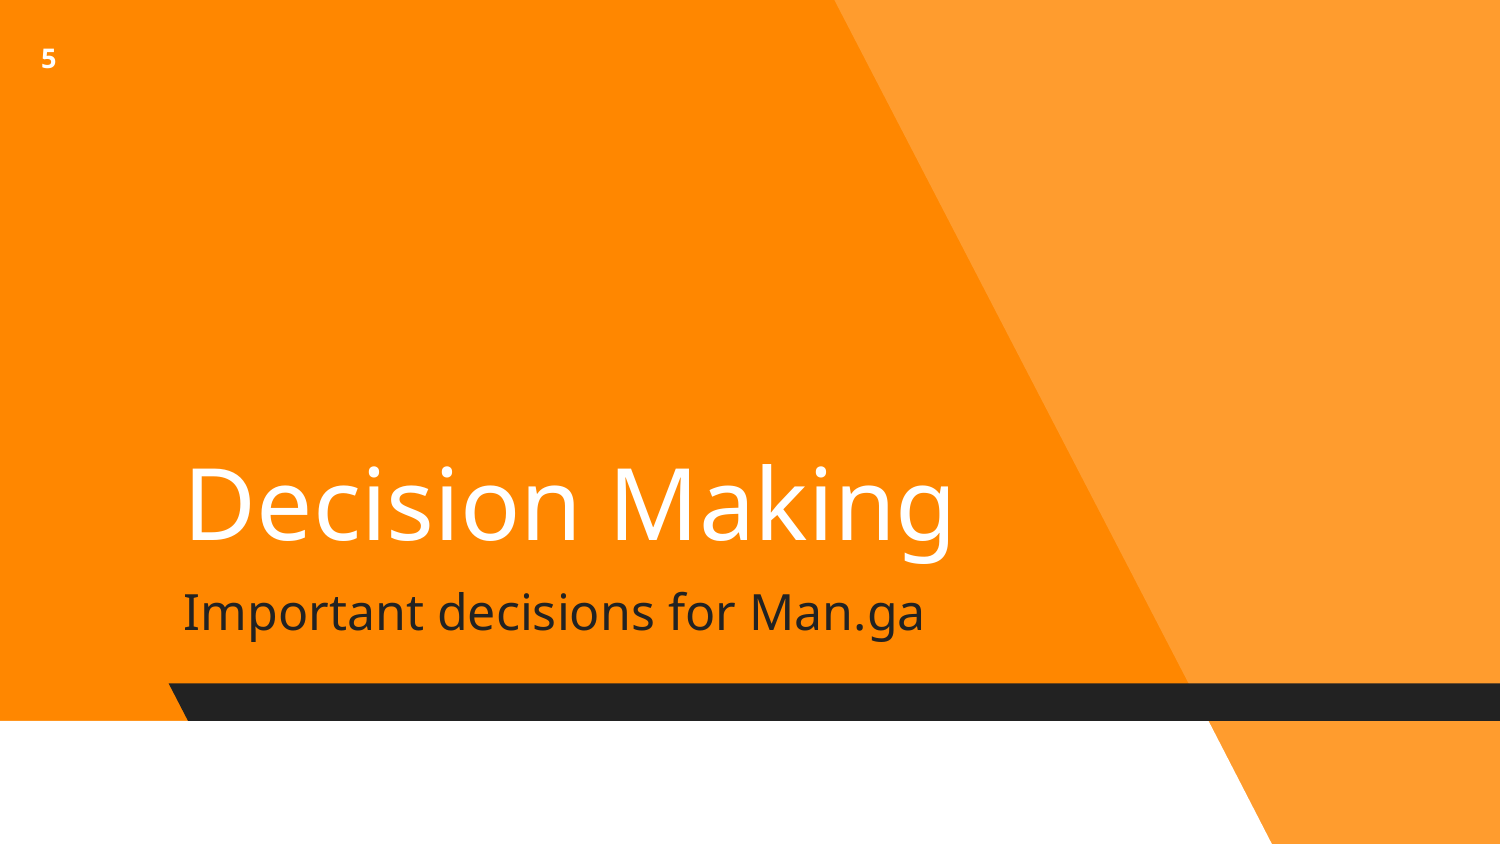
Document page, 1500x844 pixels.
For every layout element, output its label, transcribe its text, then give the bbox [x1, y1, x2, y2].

title Decision Making [168, 384, 1025, 565]
slide_number 5 [0, 0, 98, 121]
subtitle Important decisions for Man.ga [168, 565, 1025, 660]
